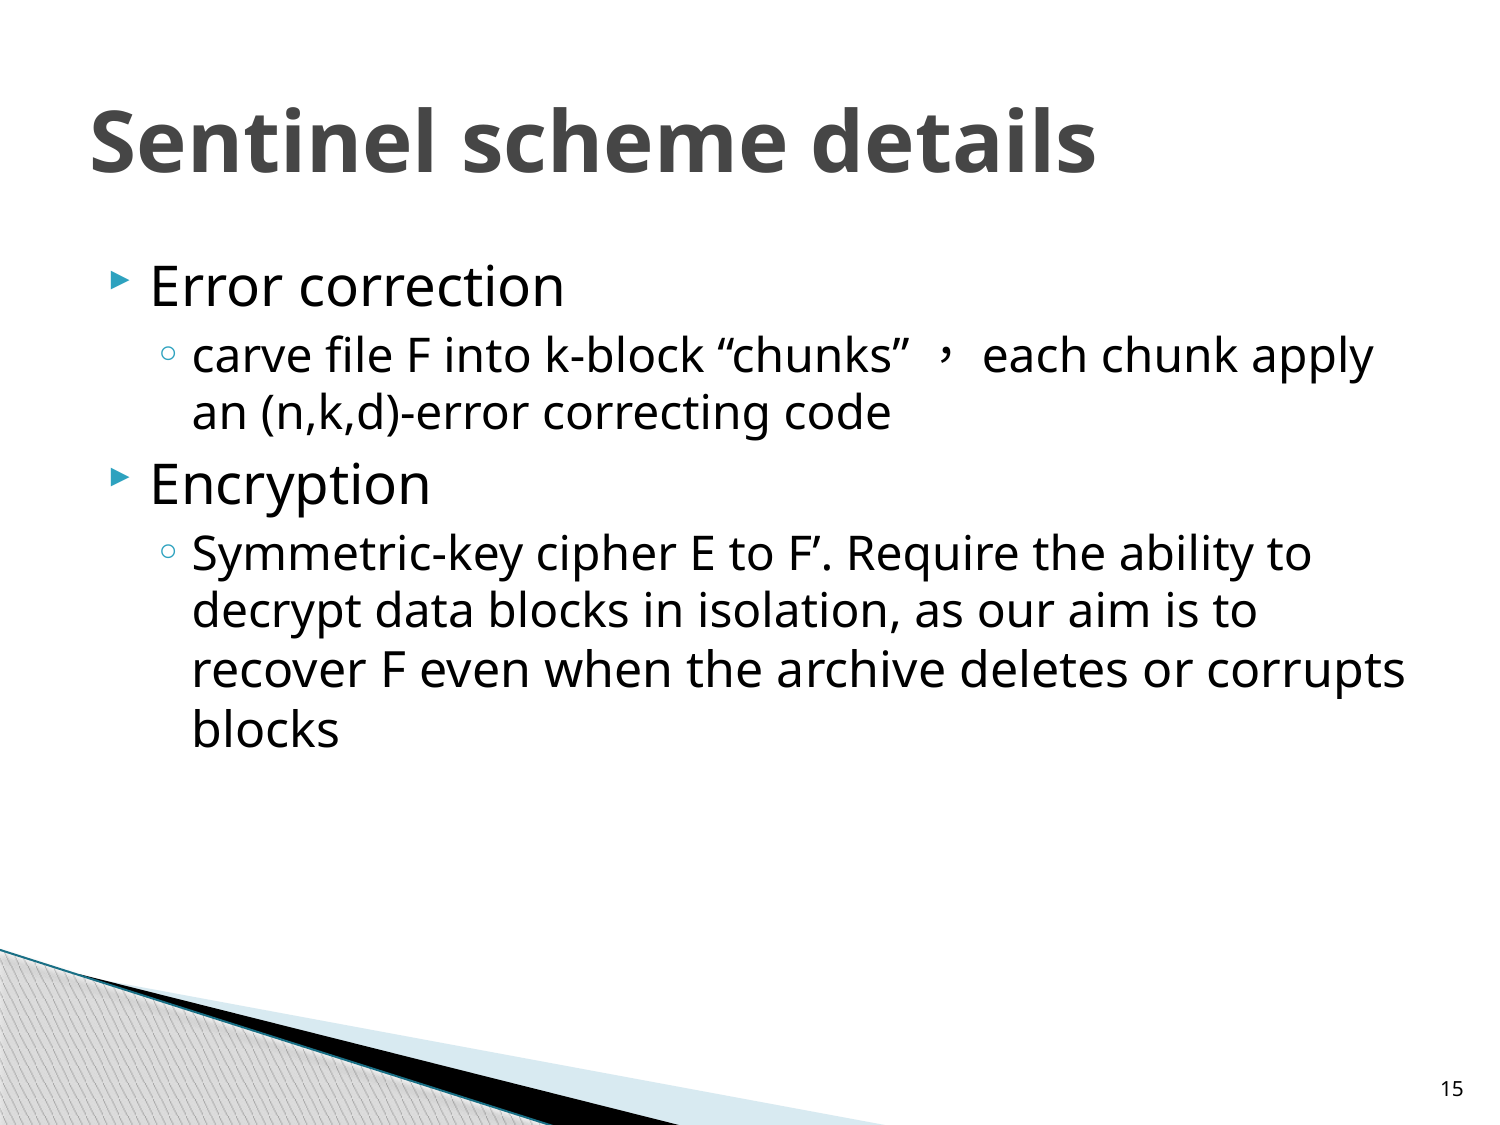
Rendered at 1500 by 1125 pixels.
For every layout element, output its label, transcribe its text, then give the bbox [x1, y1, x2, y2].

list Error correction carve file F into k-block “chunks”，each chunk apply an (n,k,d)-error correcting code Encryption Symmetric-key cipher E to F’. Require the ability to decrypt data blocks in isolation, as our aim is to recover F even when the archive deletes or corrupts blocks [75, 243, 1425, 986]
title Sentinel scheme details [75, 45, 1425, 233]
slide_number 15 [1418, 1051, 1479, 1112]
